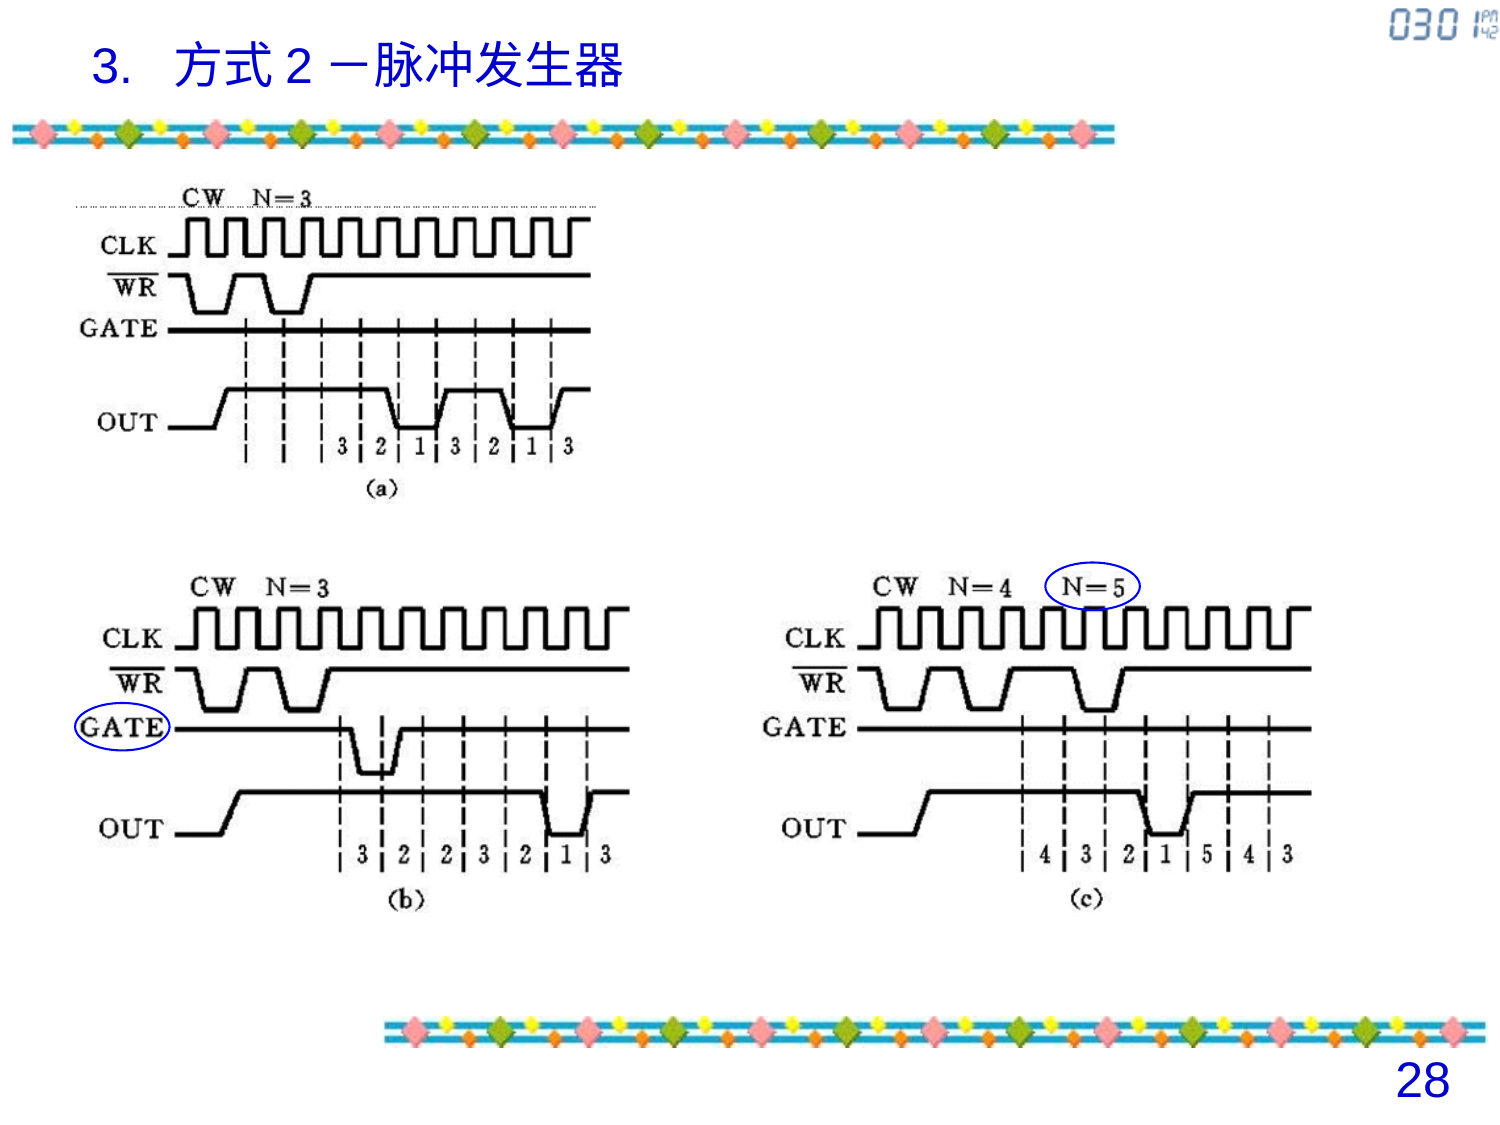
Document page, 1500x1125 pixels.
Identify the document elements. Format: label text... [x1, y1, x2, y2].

picture [760, 569, 1318, 913]
picture [11, 119, 1117, 149]
picture [76, 182, 597, 504]
picture [76, 569, 639, 913]
picture [1387, 0, 1500, 50]
picture [383, 1016, 1488, 1048]
text_box [1062, 562, 1123, 568]
text_box 3. 方式2－脉冲发生器 [76, 25, 1310, 114]
